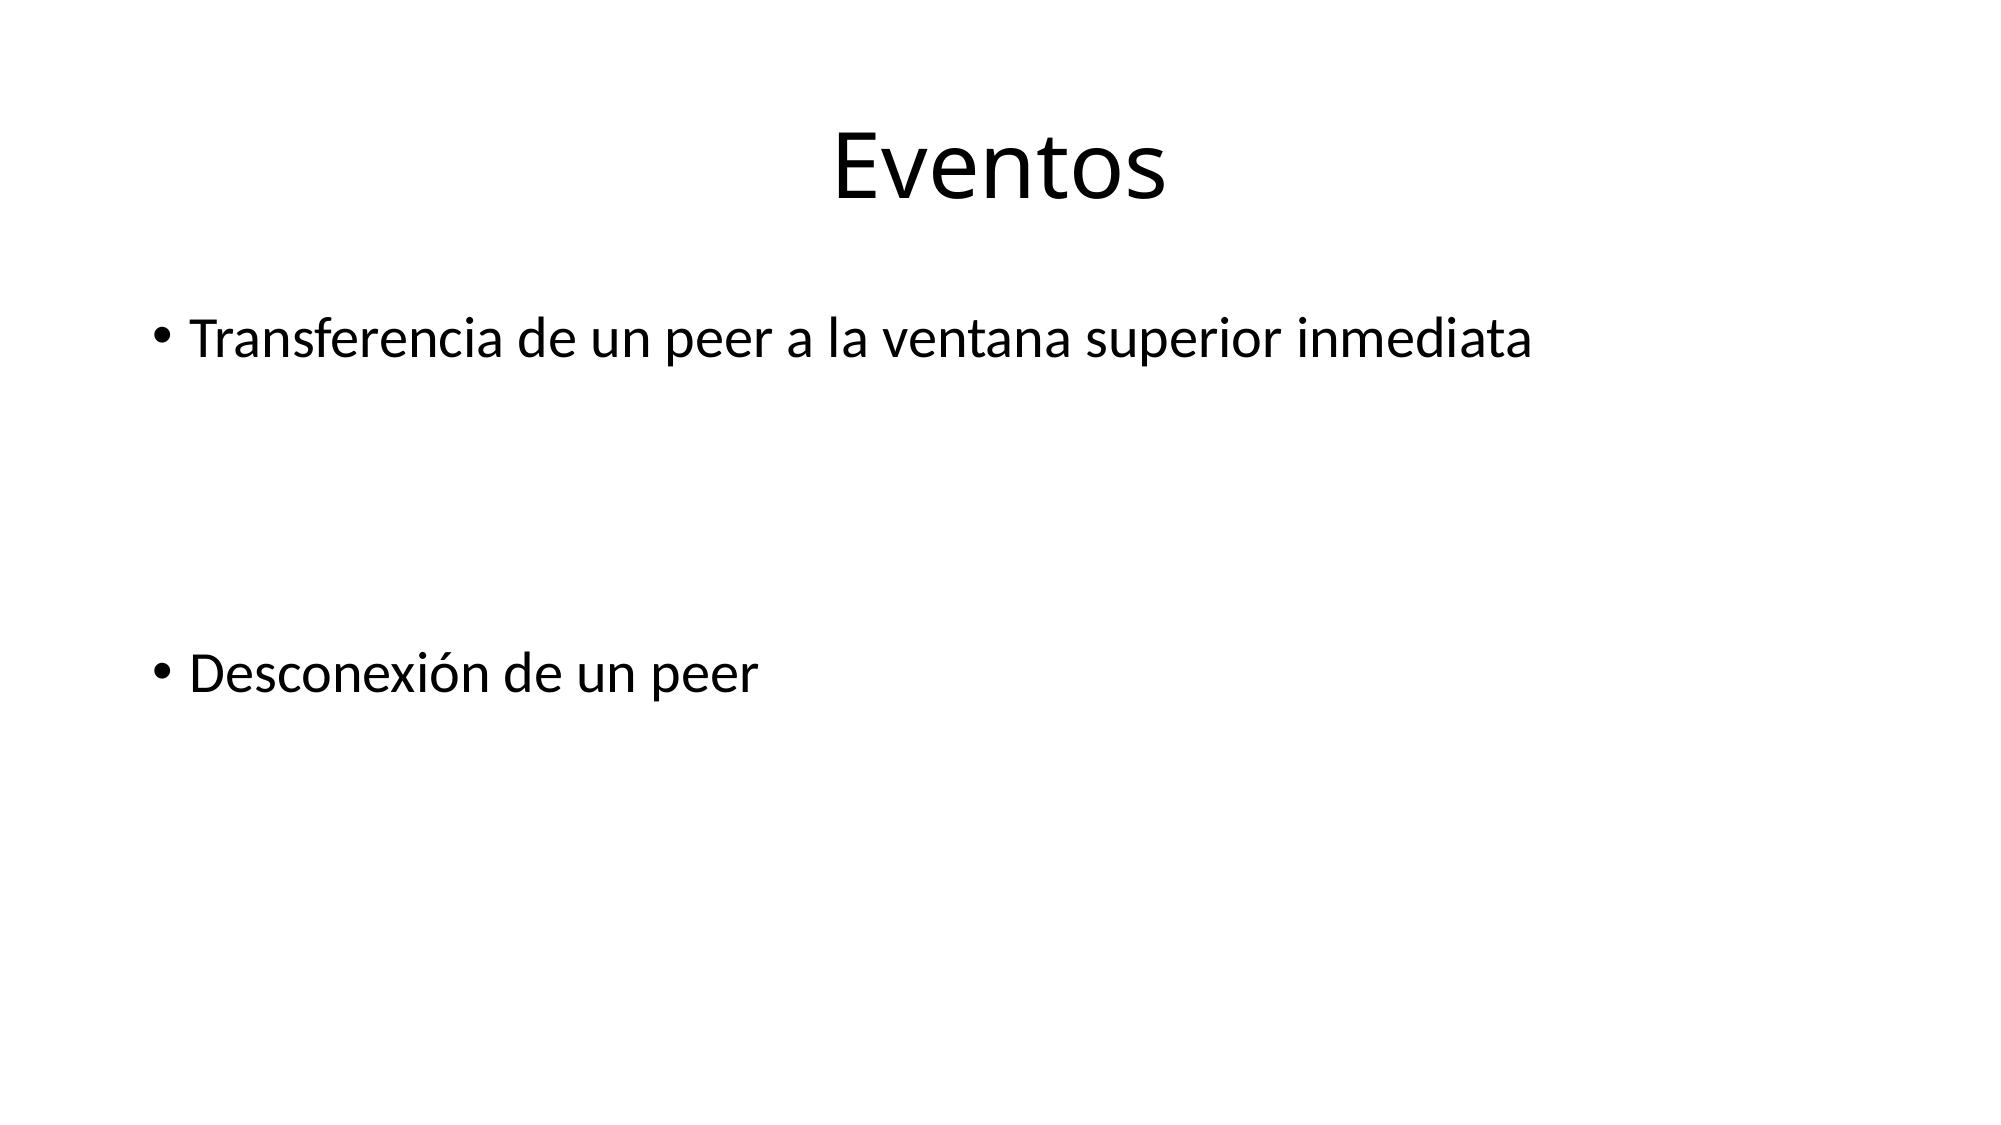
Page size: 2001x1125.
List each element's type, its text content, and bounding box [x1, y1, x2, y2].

title Eventos [137, 59, 1863, 278]
